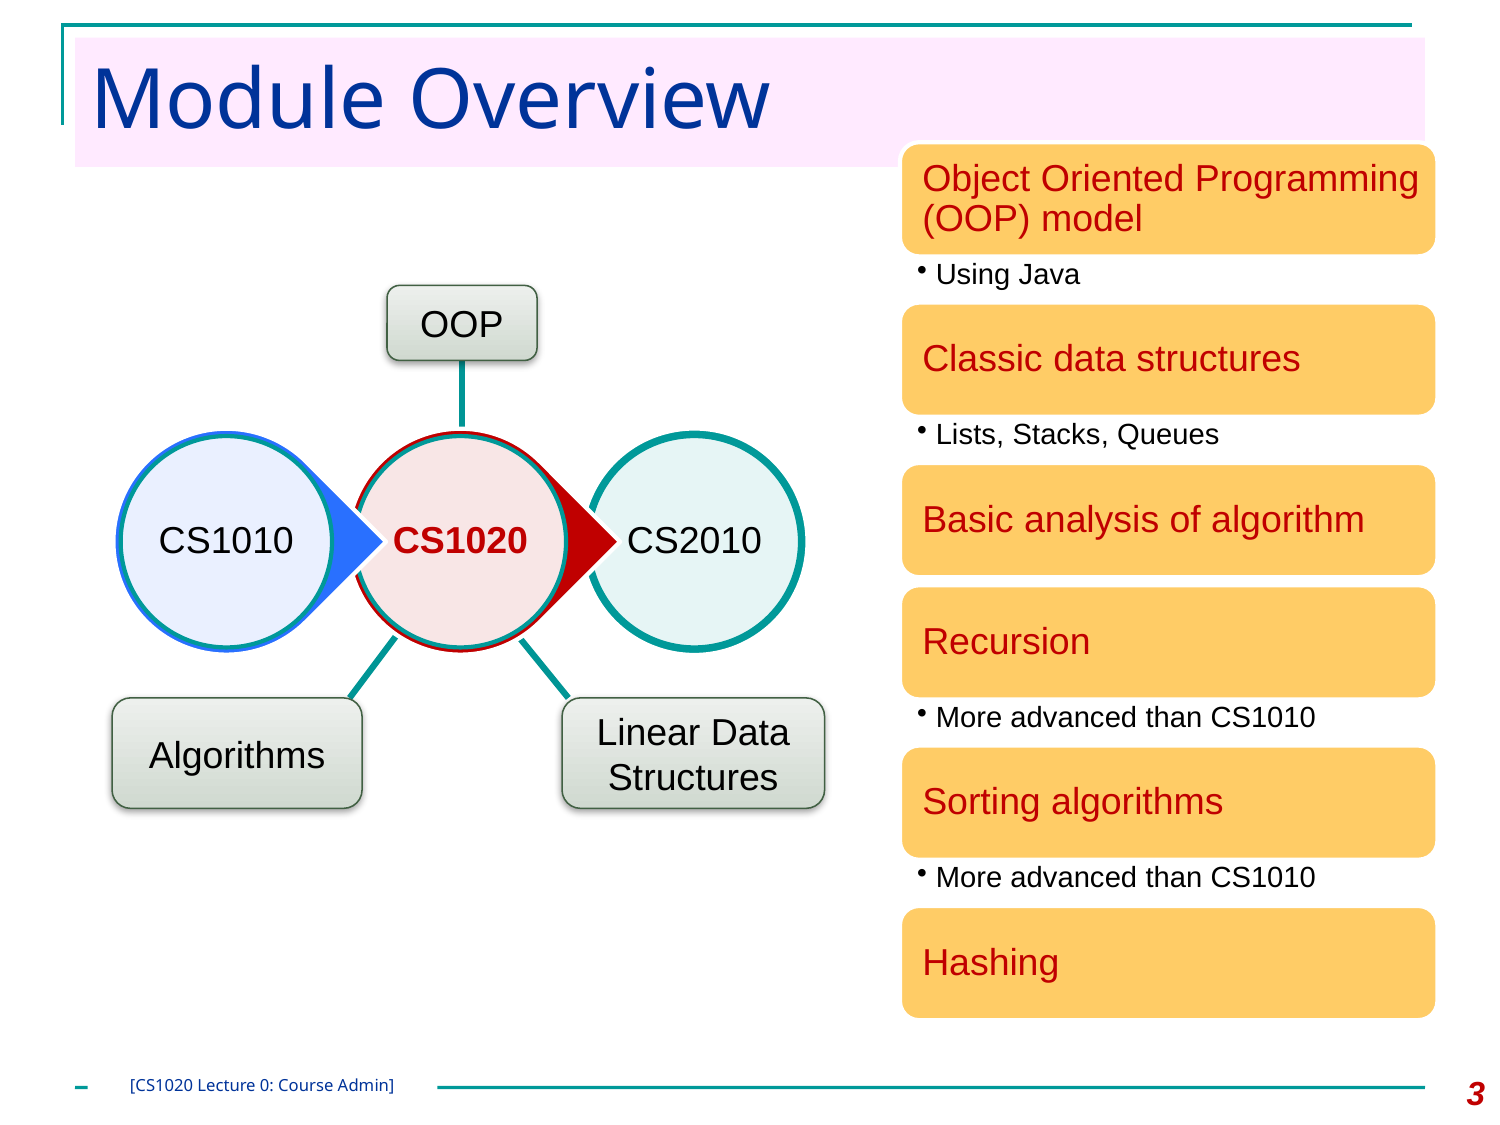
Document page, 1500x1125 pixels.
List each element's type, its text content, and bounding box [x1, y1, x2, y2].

title Module Overview [74, 37, 1426, 168]
text_box [CS1020 Lecture 0: Course Admin] [87, 1074, 438, 1100]
slide_number 3 [1400, 1065, 1500, 1125]
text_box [111, 755, 425, 809]
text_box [899, 137, 1438, 1026]
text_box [61, 335, 813, 749]
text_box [386, 285, 538, 333]
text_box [486, 597, 825, 809]
